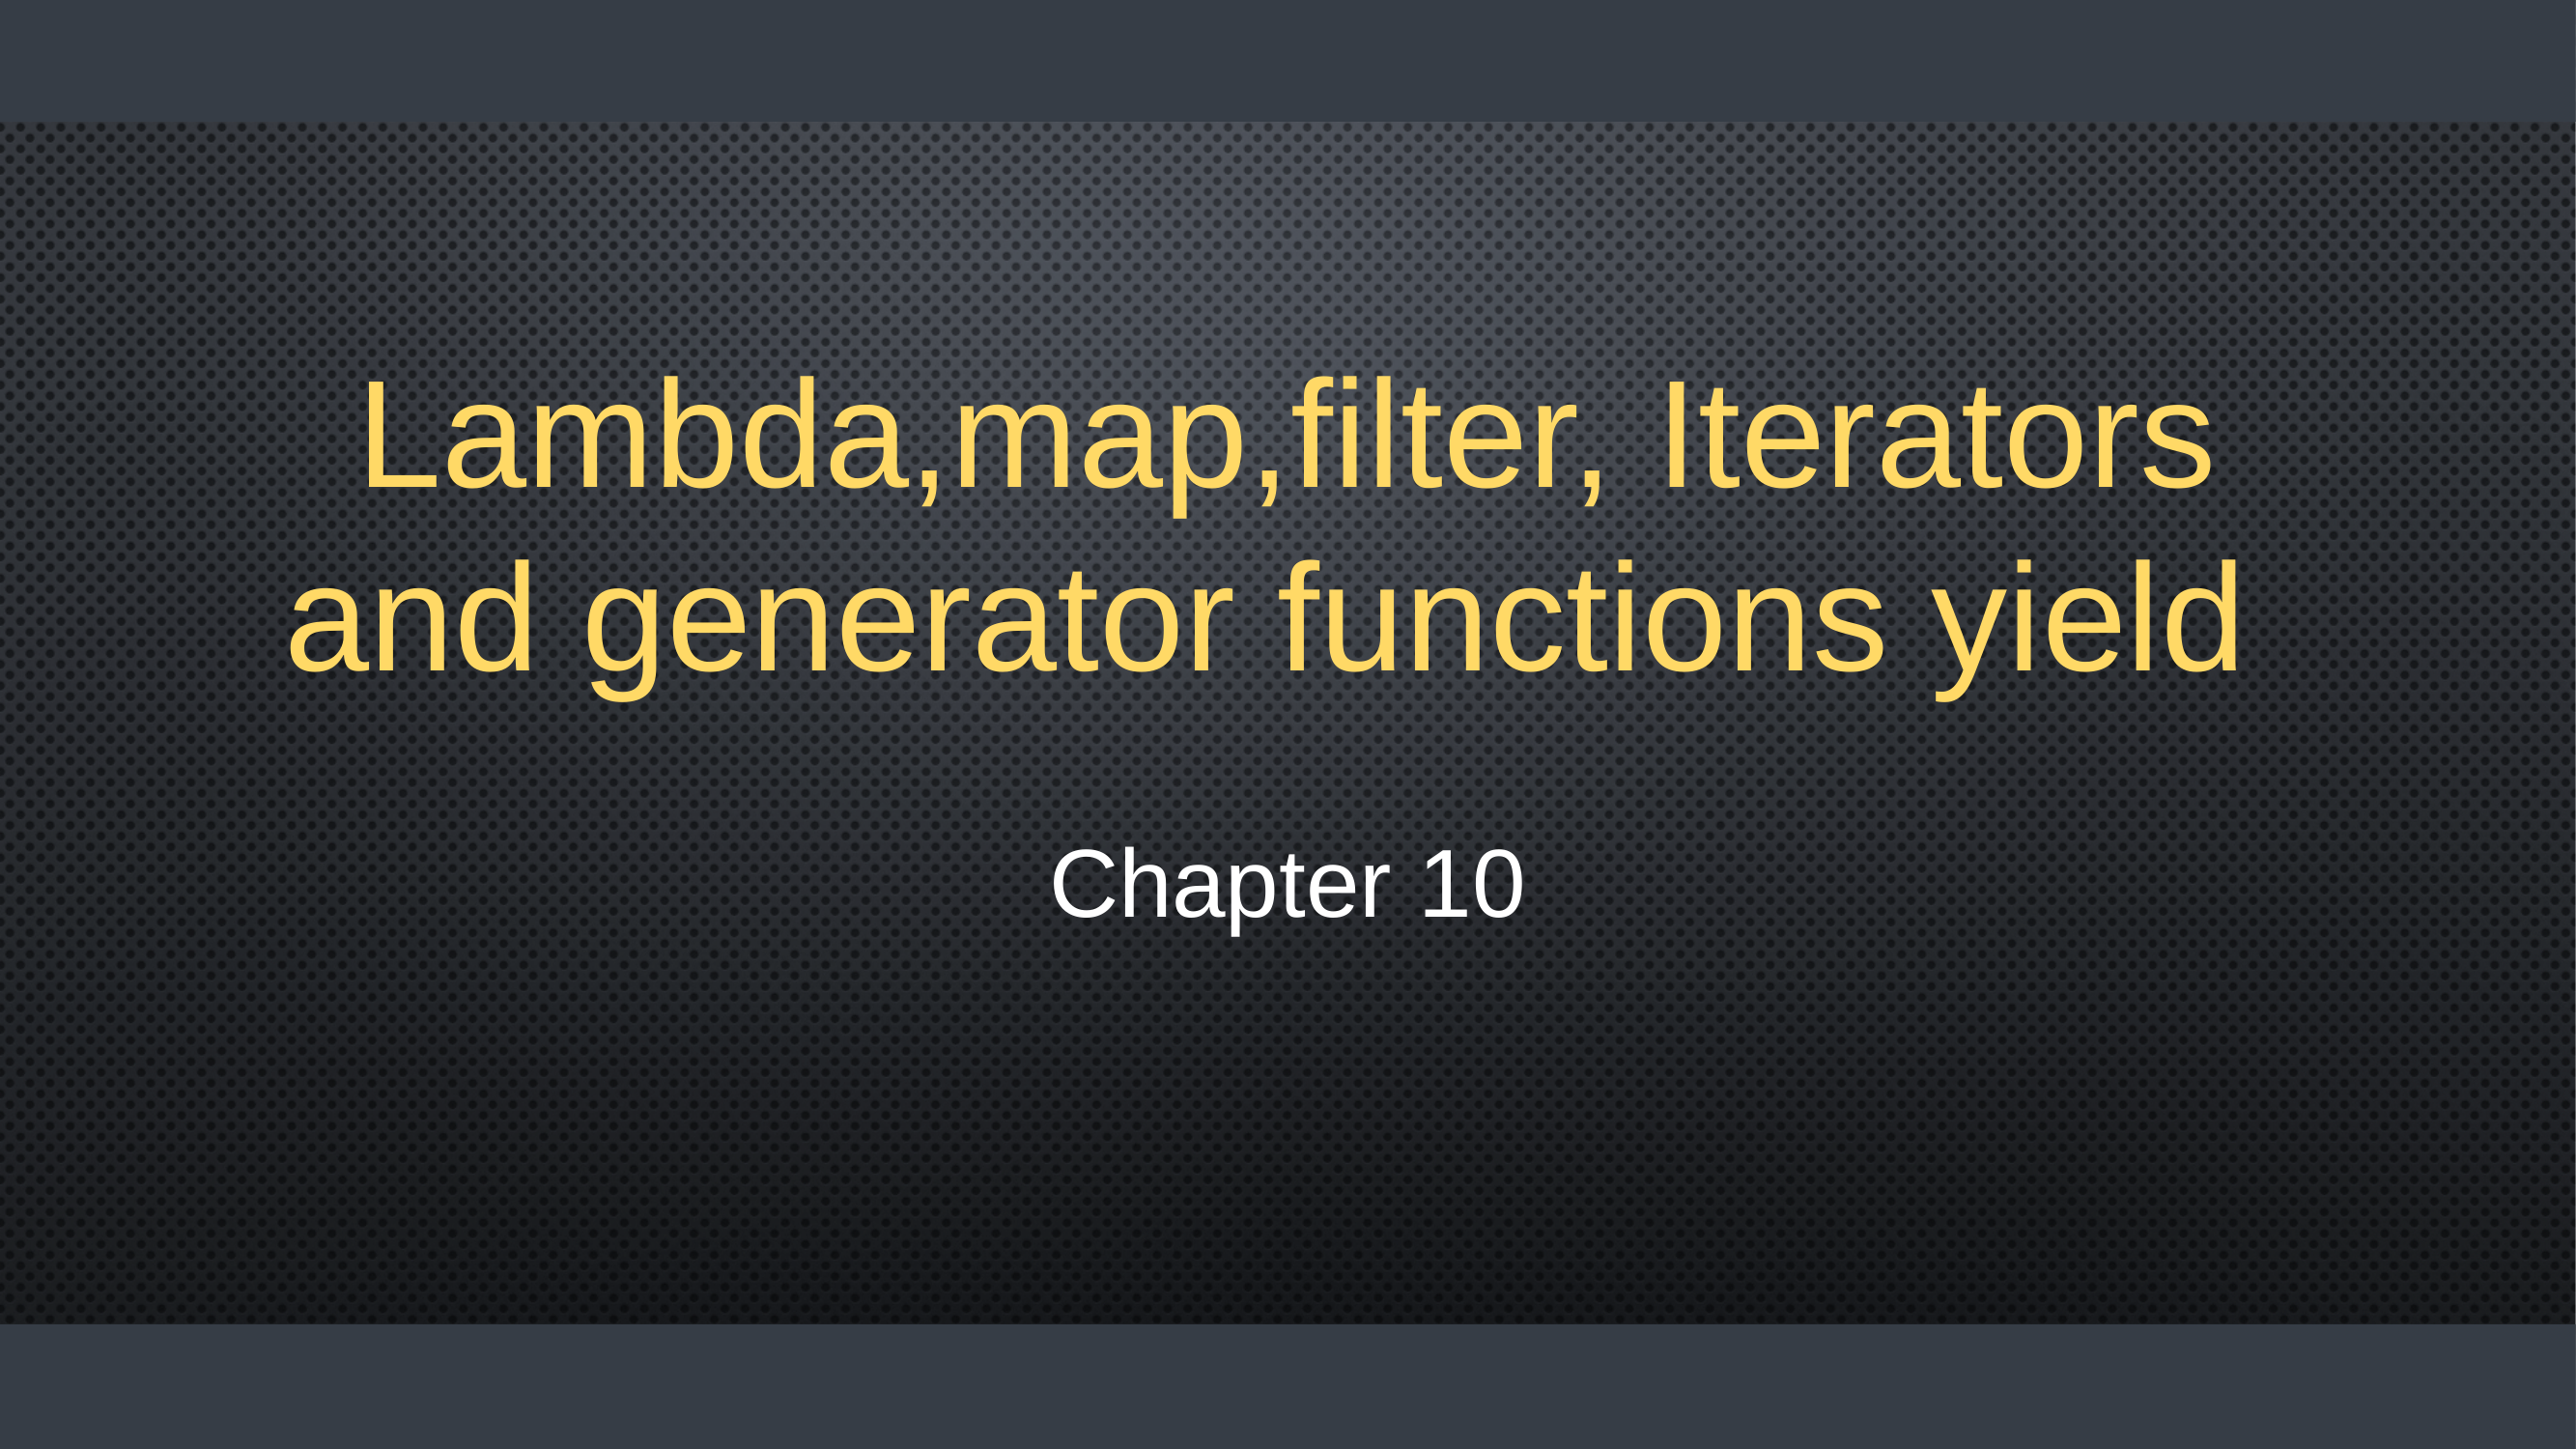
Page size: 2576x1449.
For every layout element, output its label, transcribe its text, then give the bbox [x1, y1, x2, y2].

list Chapter 10 [241, 814, 2335, 1070]
title Lambda,map,filter, Iterators and generator functions yield [241, 304, 2335, 708]
